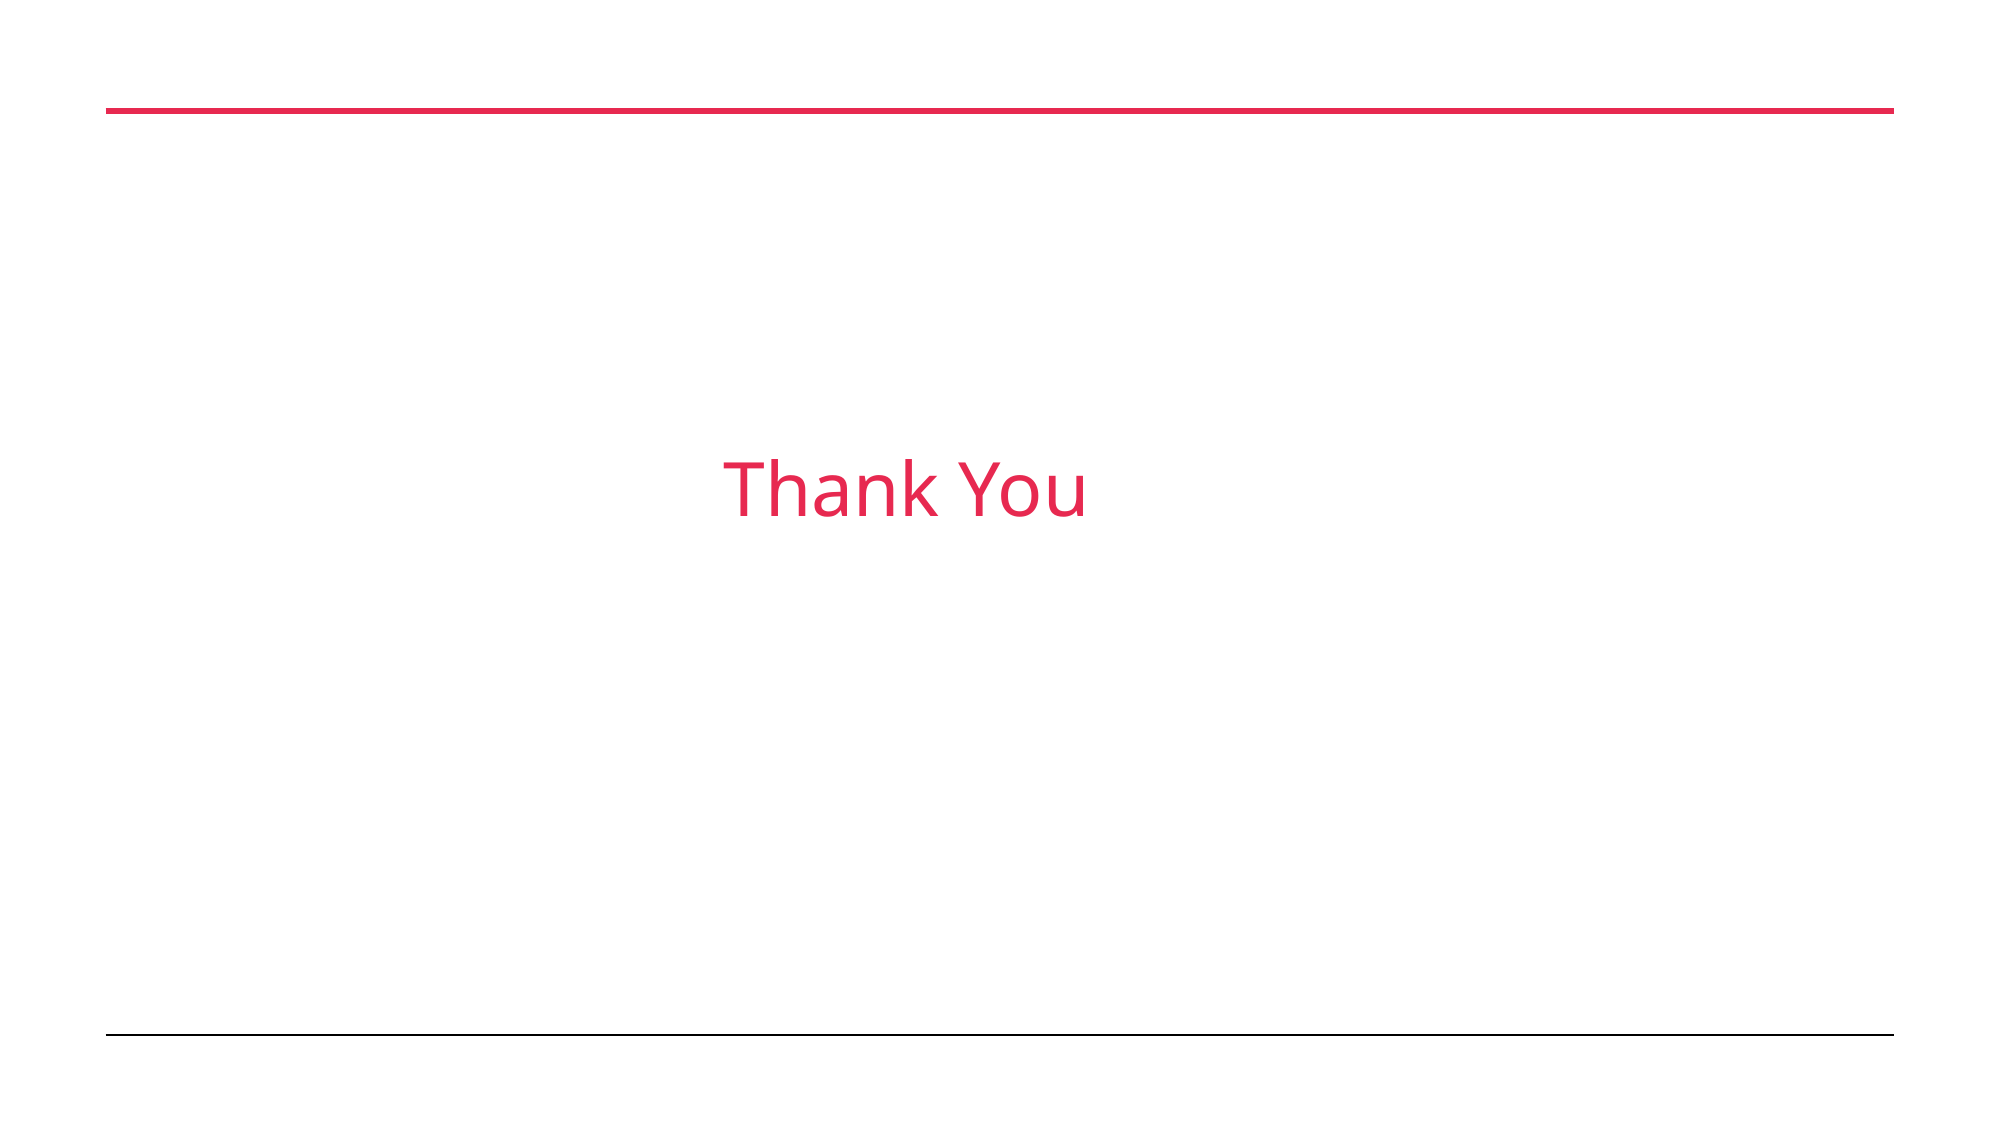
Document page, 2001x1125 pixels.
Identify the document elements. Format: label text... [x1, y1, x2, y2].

title Thank You [708, 448, 1174, 609]
